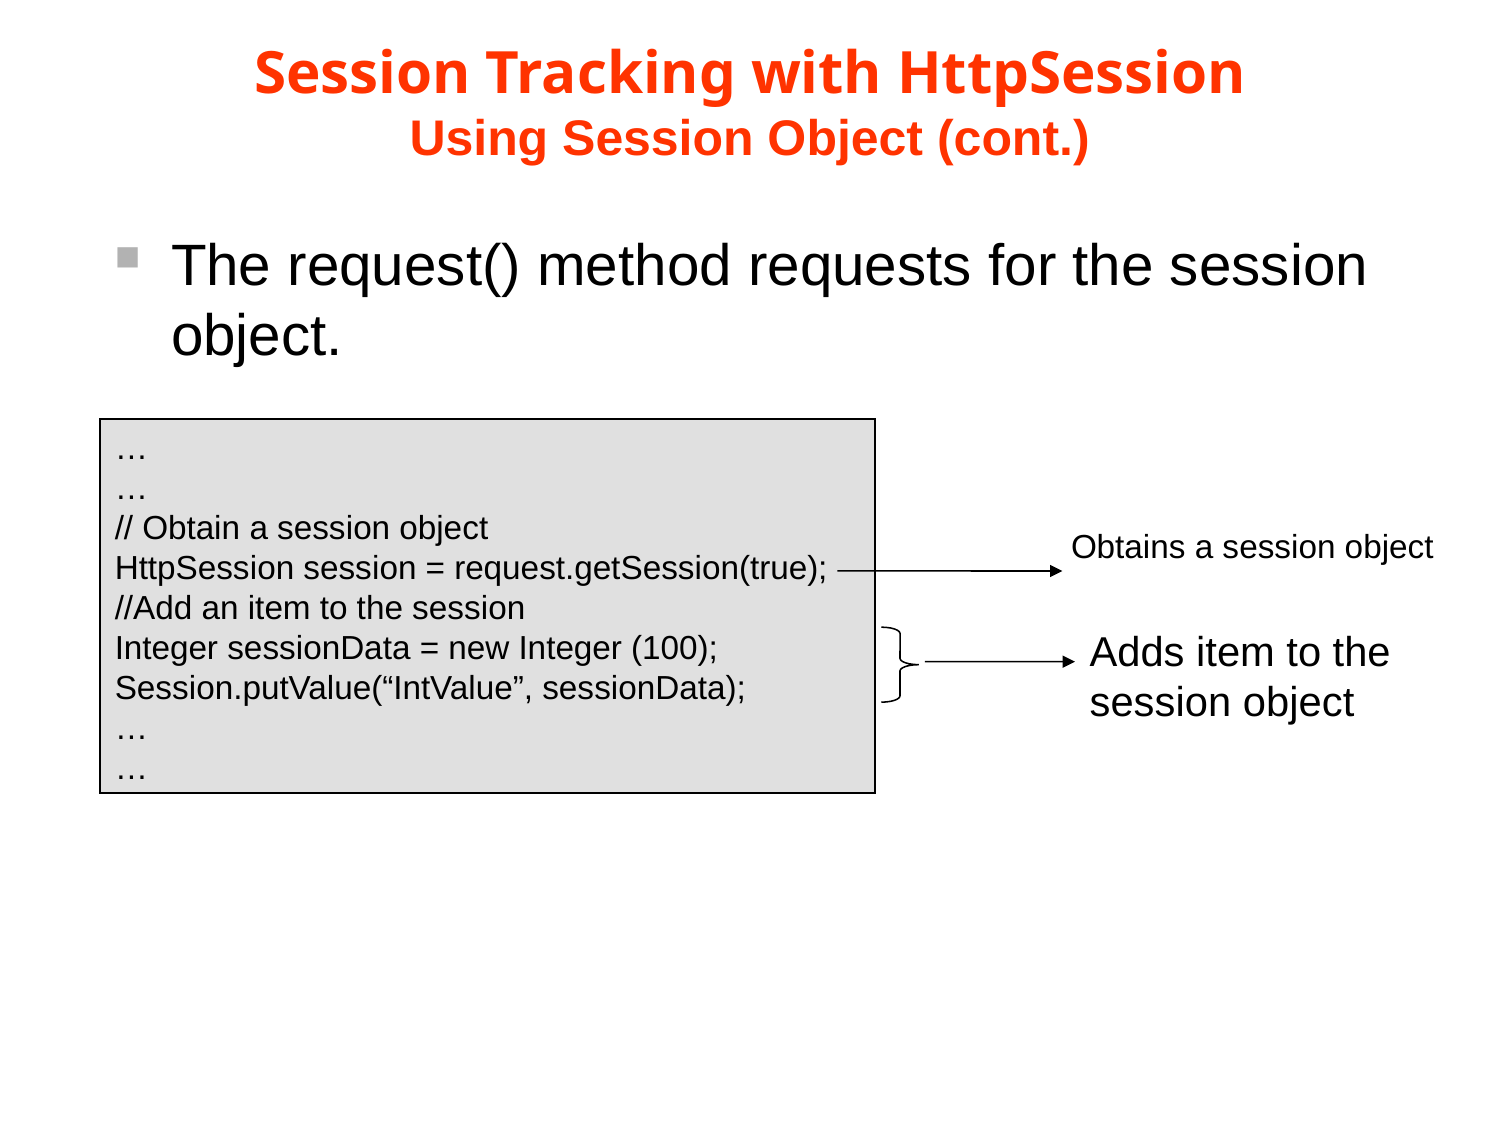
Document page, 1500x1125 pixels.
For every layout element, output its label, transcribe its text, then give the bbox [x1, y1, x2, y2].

text_box [924, 655, 1074, 668]
title Session Tracking with HttpSession Using Session Object (cont.) [112, 12, 1388, 188]
text_box Adds item to the session object [1074, 617, 1450, 733]
text_box … … // Obtain a session object HttpSession session = request.getSession(true); //Add an item to the session Integer sessionData = new Integer (100); Session.putValue(“IntValue”, sessionData); … … [99, 419, 875, 794]
text_box [881, 627, 919, 703]
text_box Obtains a session object [1056, 517, 1450, 573]
text_box The request() method requests for the session object. [99, 219, 1450, 383]
text_box [837, 564, 1059, 578]
